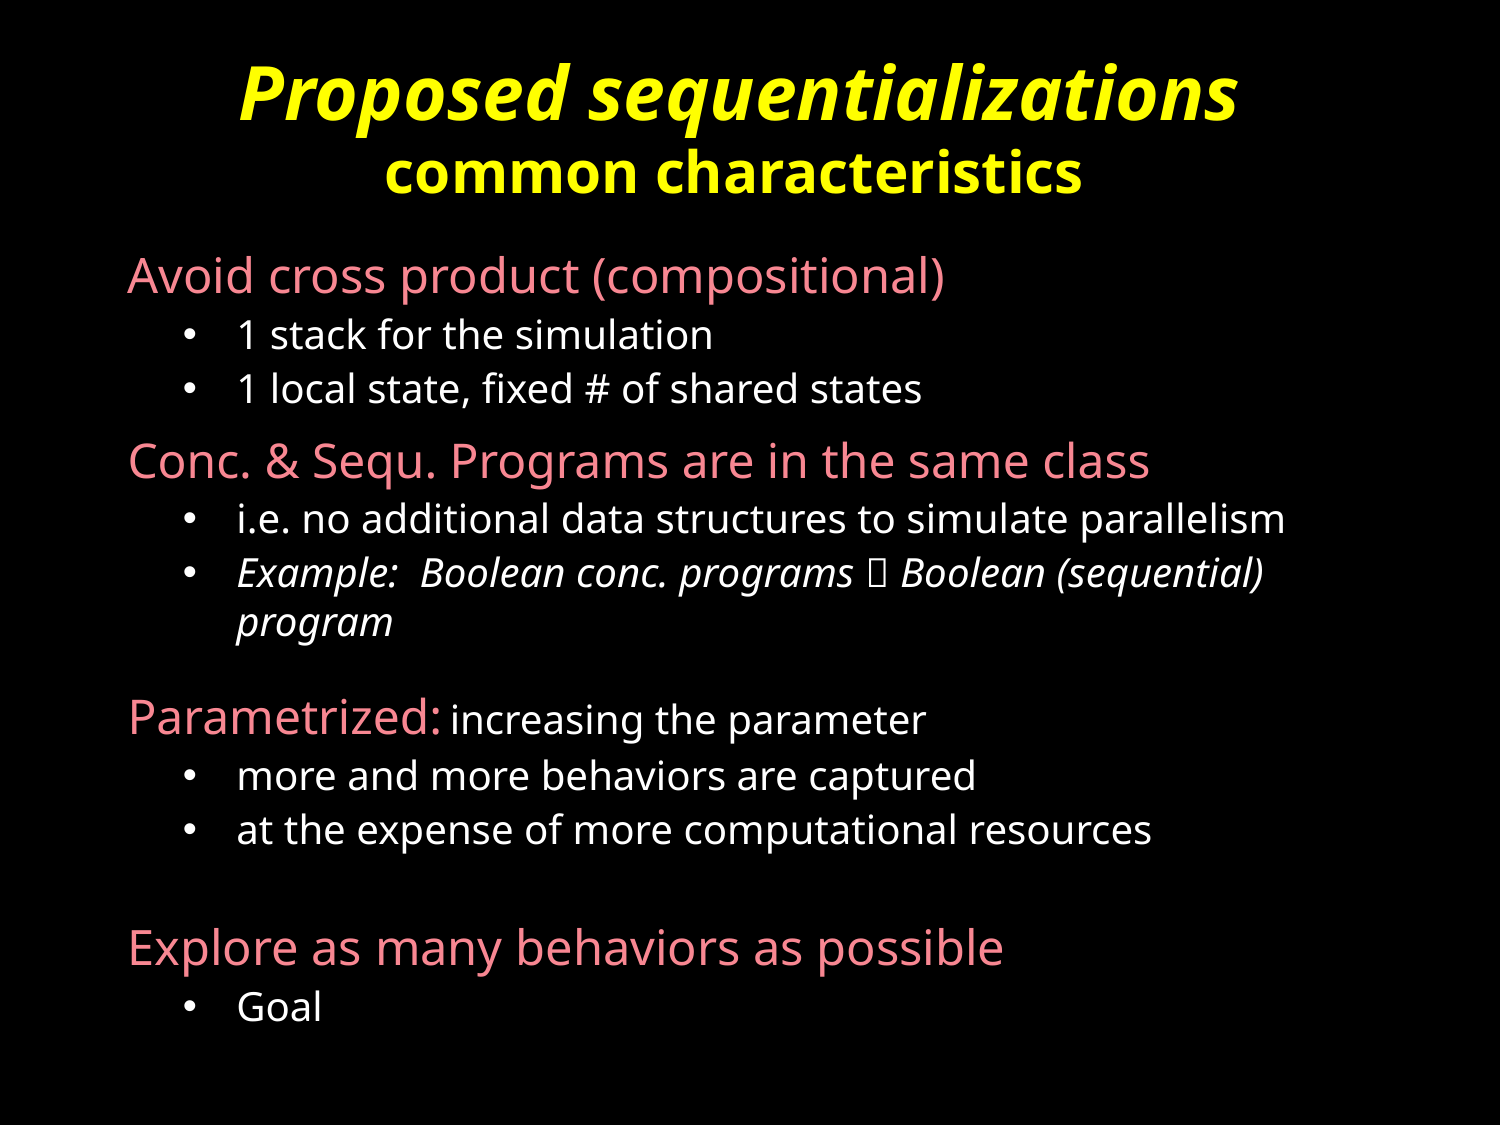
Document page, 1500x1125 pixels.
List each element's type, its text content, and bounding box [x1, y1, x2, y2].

list Avoid cross product (compositional) 1 stack for the simulation 1 local state, fixed # of shared states Conc. & Sequ. Programs are in the same class i.e. no additional data structures to simulate parallelism Example: Boolean conc. programs  Boolean (sequential) program Parametrized: increasing the parameter more and more behaviors are captured at the expense of more computational resources Explore as many behaviors as possible Goal [112, 237, 1388, 1045]
title Proposed sequentializations common characteristics [102, 7, 1398, 243]
